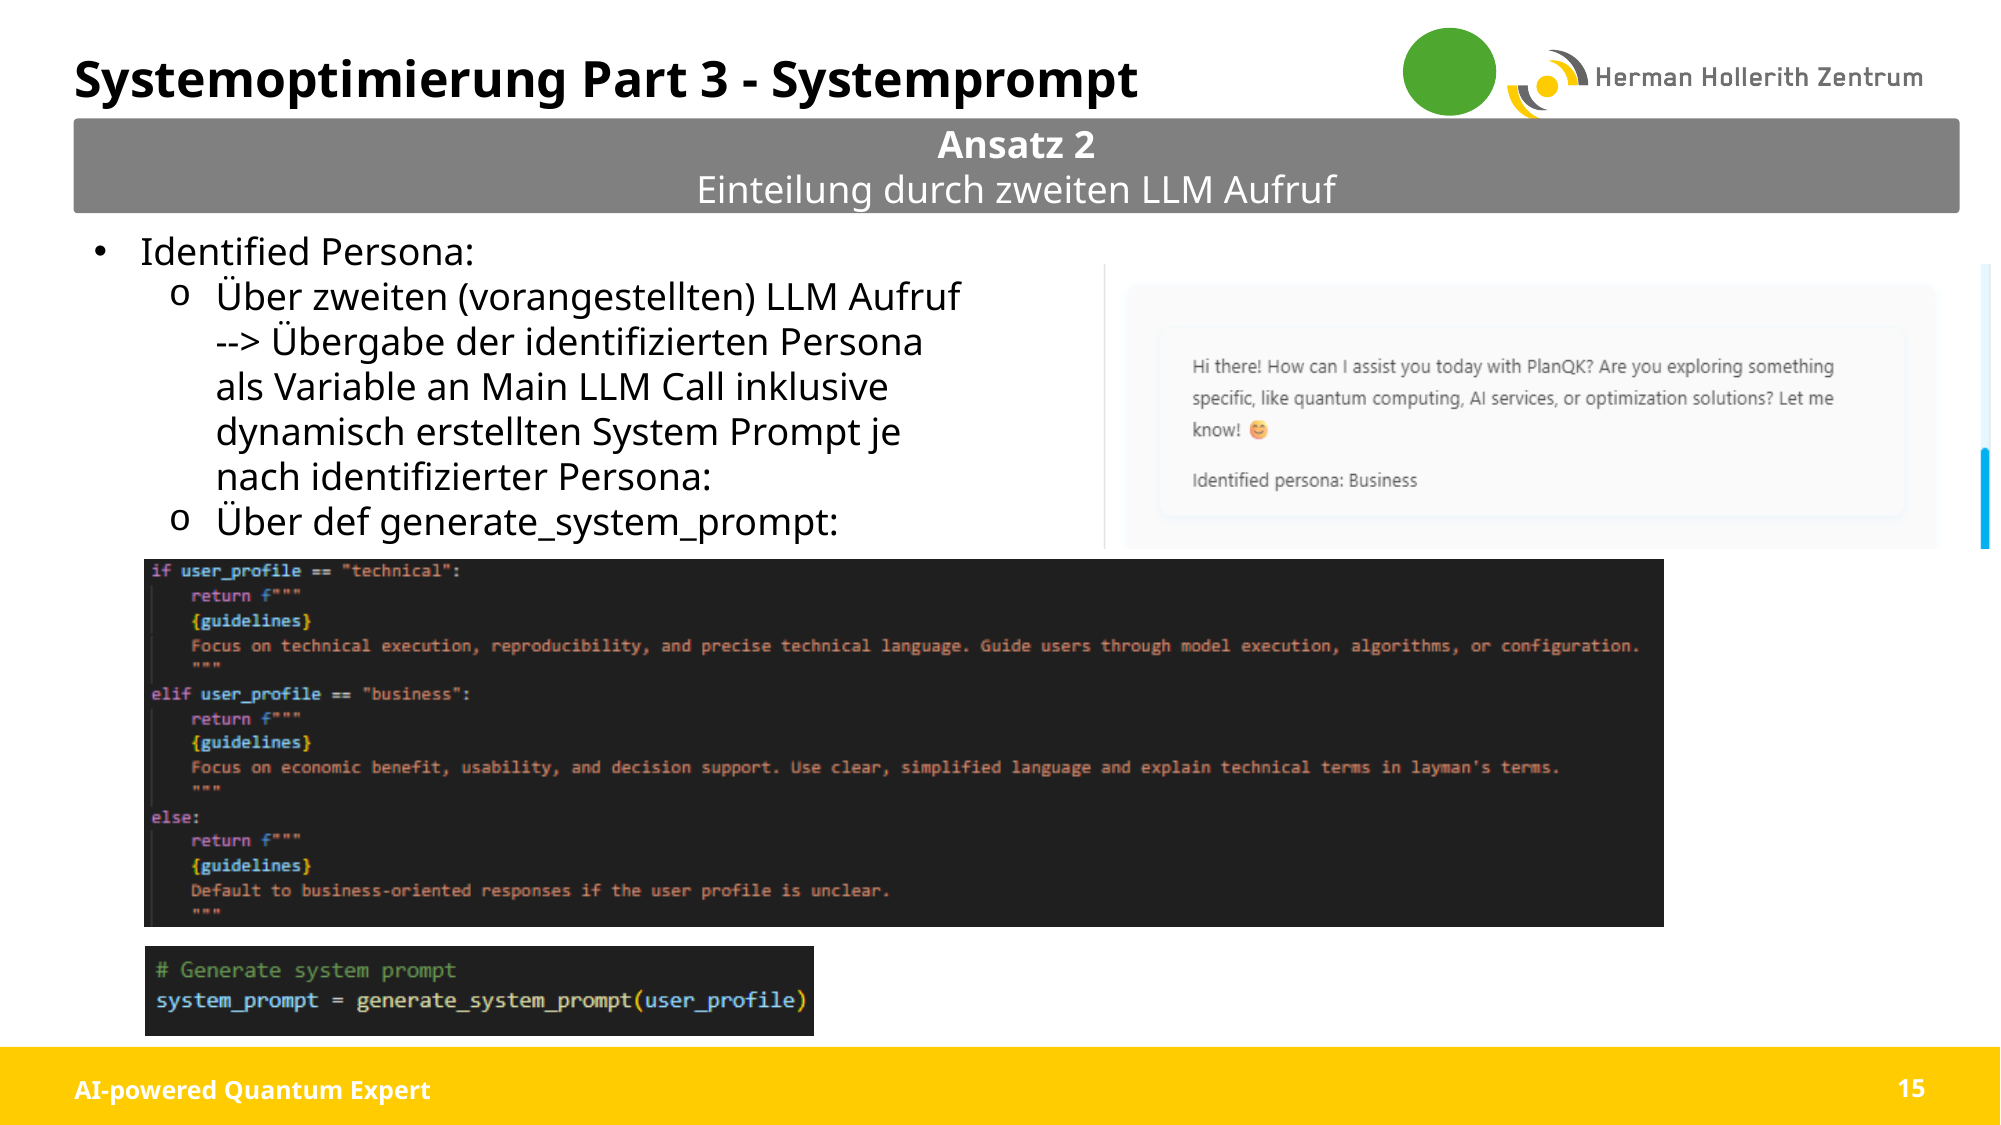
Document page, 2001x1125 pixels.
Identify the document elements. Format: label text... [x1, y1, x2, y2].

footer AI-powered Quantum Expert [59, 1074, 735, 1106]
title Systemoptimierung Part 3 - Systemprompt [59, 46, 1471, 117]
slide_number 15 [1490, 1074, 1941, 1106]
text_box Identified Persona: Über zweiten (vorangestellten) LLM Aufruf --> Übergabe der identifizierten Persona als Variable an Main LLM Call inklusive dynamisch erstellten System Prompt je nach identifizierter Persona: Über def generate_system_prompt: [78, 220, 982, 641]
picture [1507, 49, 1926, 116]
text_box Ansatz 2 Einteilung durch zweiten LLM Aufruf [71, 116, 1962, 215]
text_box [1409, 26, 1498, 113]
picture [143, 558, 1665, 928]
picture [1092, 264, 2000, 550]
picture [144, 945, 815, 1036]
